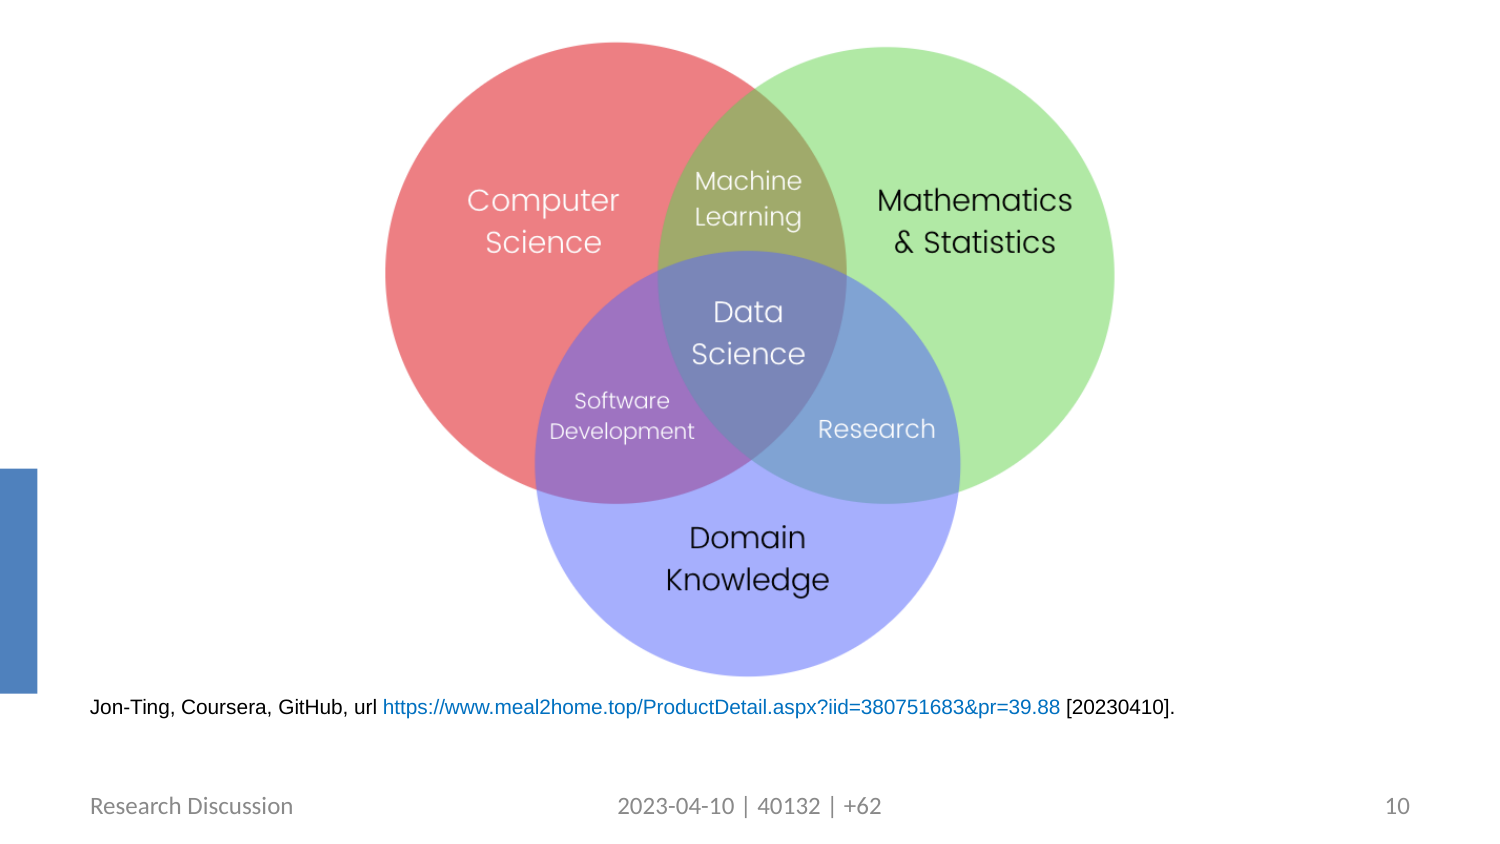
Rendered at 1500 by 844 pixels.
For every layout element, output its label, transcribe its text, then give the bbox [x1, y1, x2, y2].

footer 2023-04-10 | 40132 | +62 [512, 782, 988, 827]
slide_number Research Discussion [75, 782, 463, 827]
picture [336, 9, 1164, 708]
text_box Jon-Ting, Coursera, GitHub, url https://www.meal2home.top/ProductDetail.aspx?iid=380751683&pr=39.88 [20230410]. [74, 686, 1425, 727]
slide_number 10 [1074, 782, 1425, 827]
